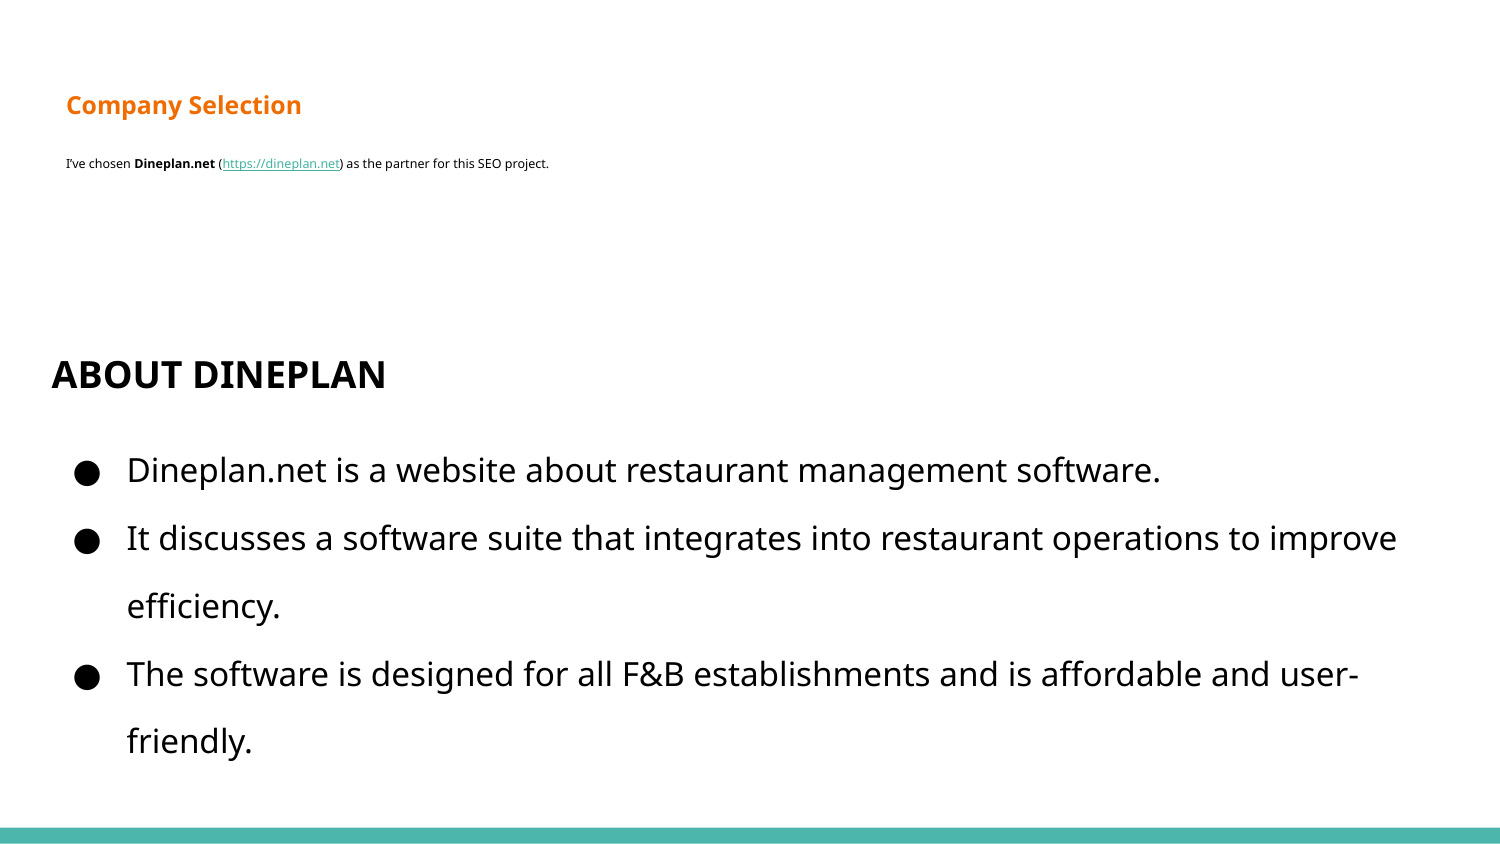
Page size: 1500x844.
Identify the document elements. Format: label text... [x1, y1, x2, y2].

title Company Selection I’ve chosen Dineplan.net (https://dineplan.net) as the partner for this SEO project. [51, 72, 1449, 189]
list ABOUT DINEPLAN Dineplan.net is a website about restaurant management software. It discusses a software suite that integrates into restaurant operations to improve efficiency. The software is designed for all F&B establishments and is affordable and user-friendly. [36, 325, 1435, 844]
